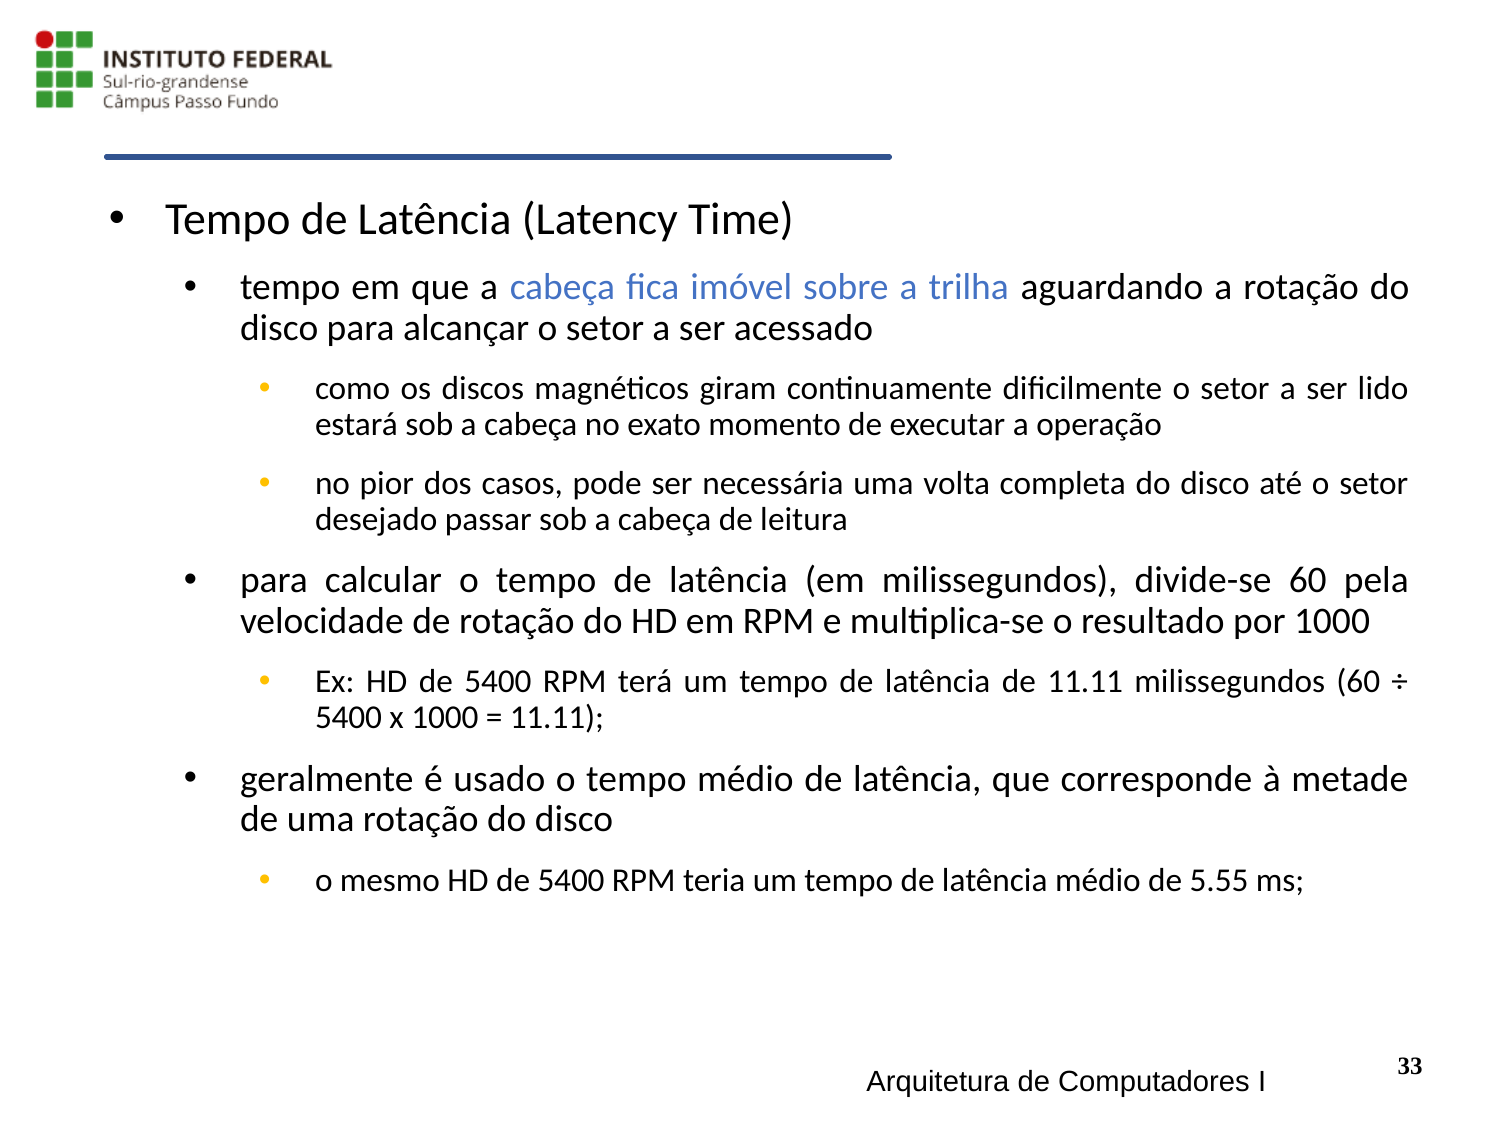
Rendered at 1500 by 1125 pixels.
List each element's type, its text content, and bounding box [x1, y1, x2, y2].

picture [21, 23, 340, 126]
list Tempo de Latência (Latency Time) tempo em que a cabeça fica imóvel sobre a trilha aguardando a rotação do disco para alcançar o setor a ser acessado como os discos magnéticos giram continuamente dificilmente o setor a ser lido estará sob a cabeça no exato momento de executar a operação no pior dos casos, pode ser necessária uma volta completa do disco até o setor desejado passar sob a cabeça de leitura para calcular o tempo de latência (em milissegundos), divide-se 60 pela velocidade de rotação do HD em RPM e multiplica-se o resultado por 1000 Ex: HD de 5400 RPM terá um tempo de latência de 11.11 milissegundos (60 ÷ 5400 x 1000 = 11.11); geralmente é usado o tempo médio de latência, que corresponde à metade de uma rotação do disco o mesmo HD de 5400 RPM teria um tempo de latência médio de 5.55 ms; [75, 187, 1425, 930]
text_box Arquitetura de Computadores I [733, 1054, 1400, 1125]
text_box 33 [1049, 1012, 1438, 1088]
text_box [104, 154, 892, 160]
